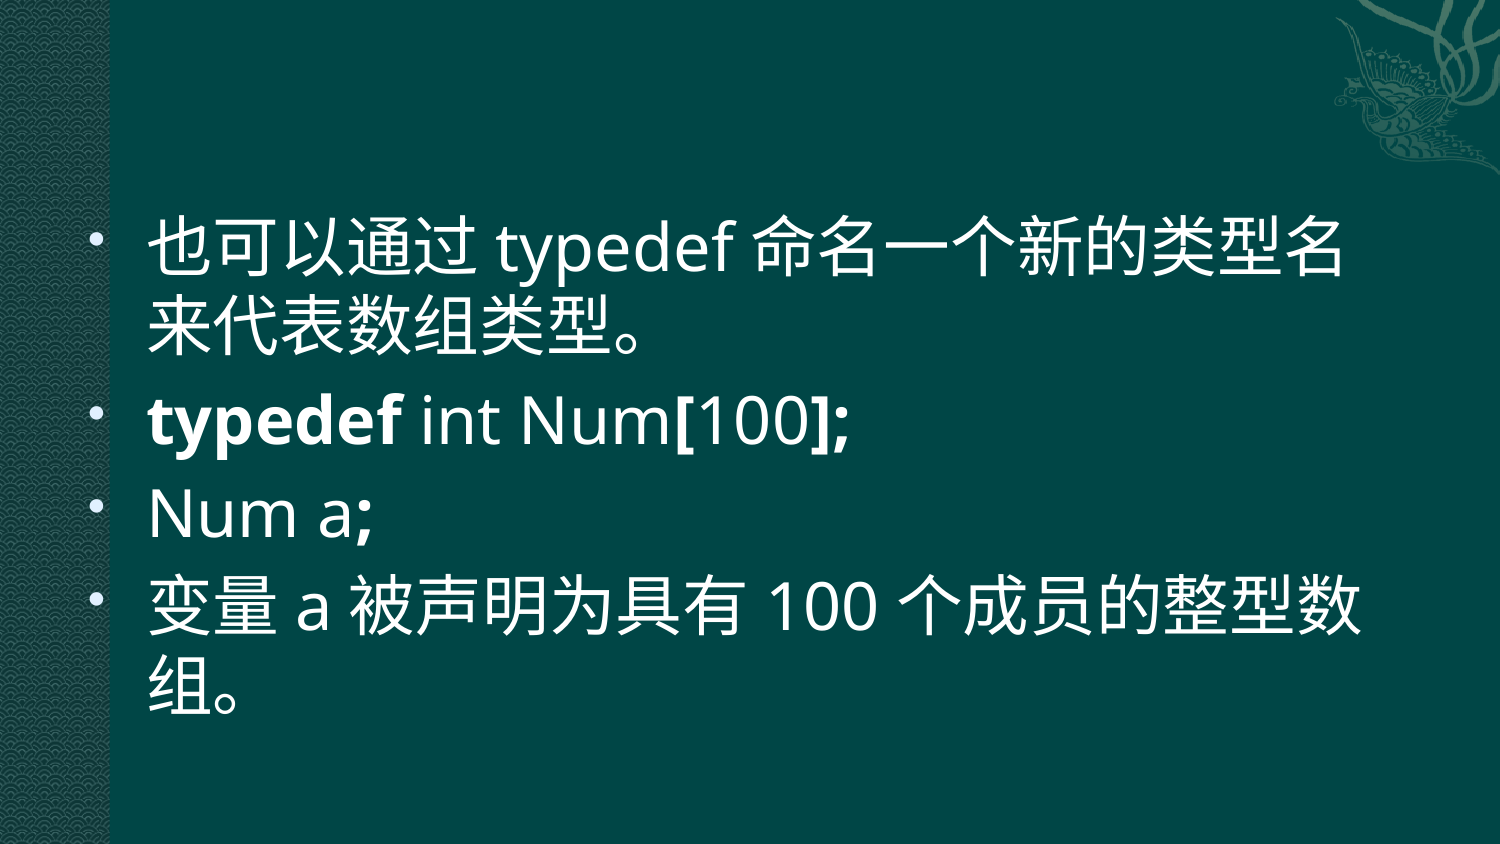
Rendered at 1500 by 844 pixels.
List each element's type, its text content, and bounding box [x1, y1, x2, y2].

picture [0, 0, 110, 844]
list 也可以通过typedef命名一个新的类型名来代表数组类型。 typedef int Num[100]; Num a; 变量a被声明为具有100个成员的整型数组。 [75, 196, 1425, 754]
